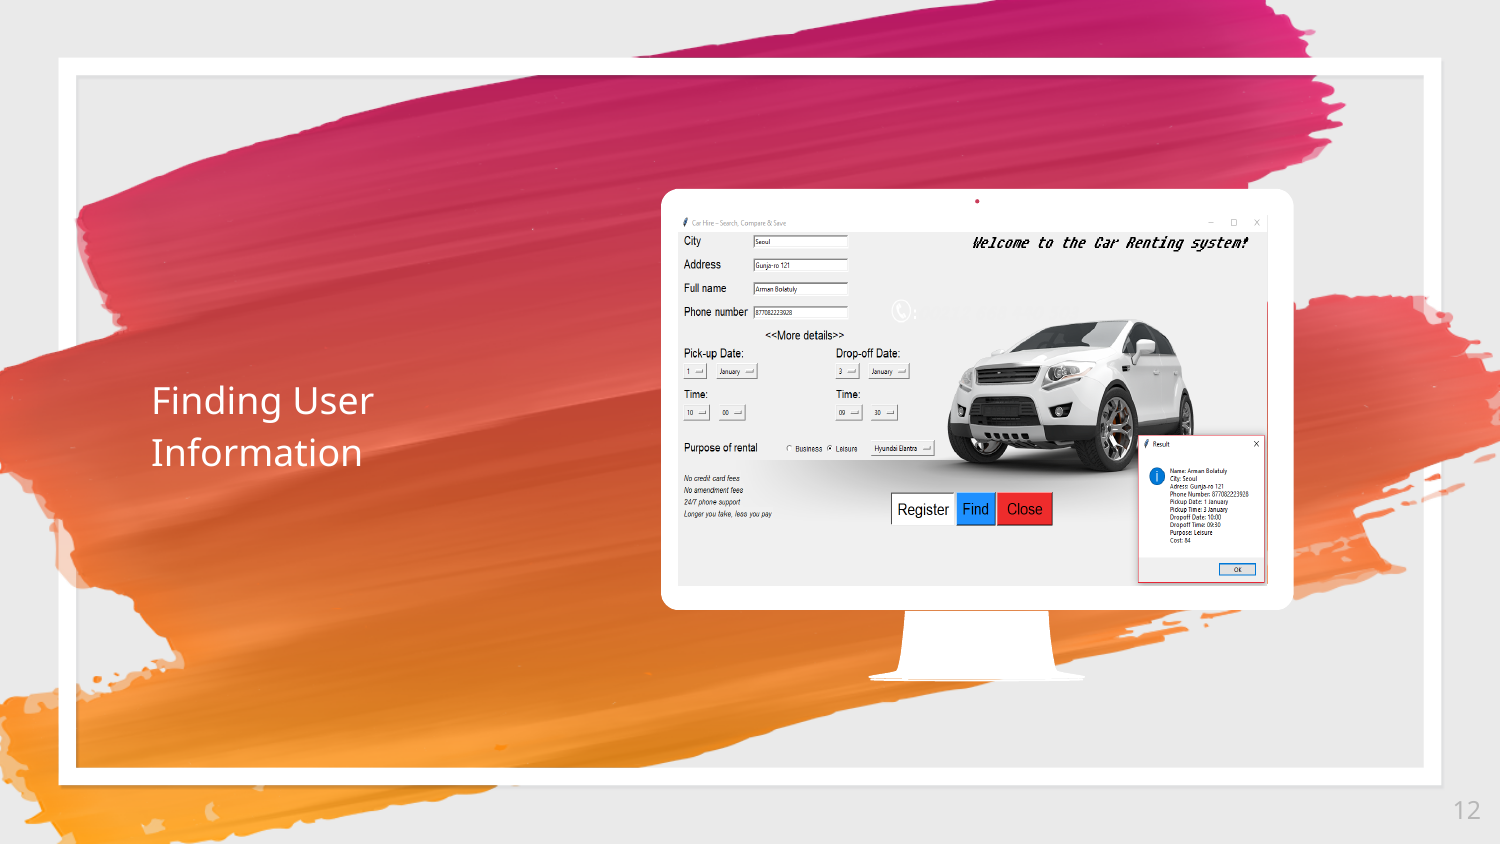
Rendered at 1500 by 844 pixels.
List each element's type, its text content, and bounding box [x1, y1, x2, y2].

picture [0, 0, 1500, 844]
text_box [661, 188, 1294, 682]
list Finding User Information [151, 78, 563, 767]
slide_number 12 [1391, 779, 1482, 844]
